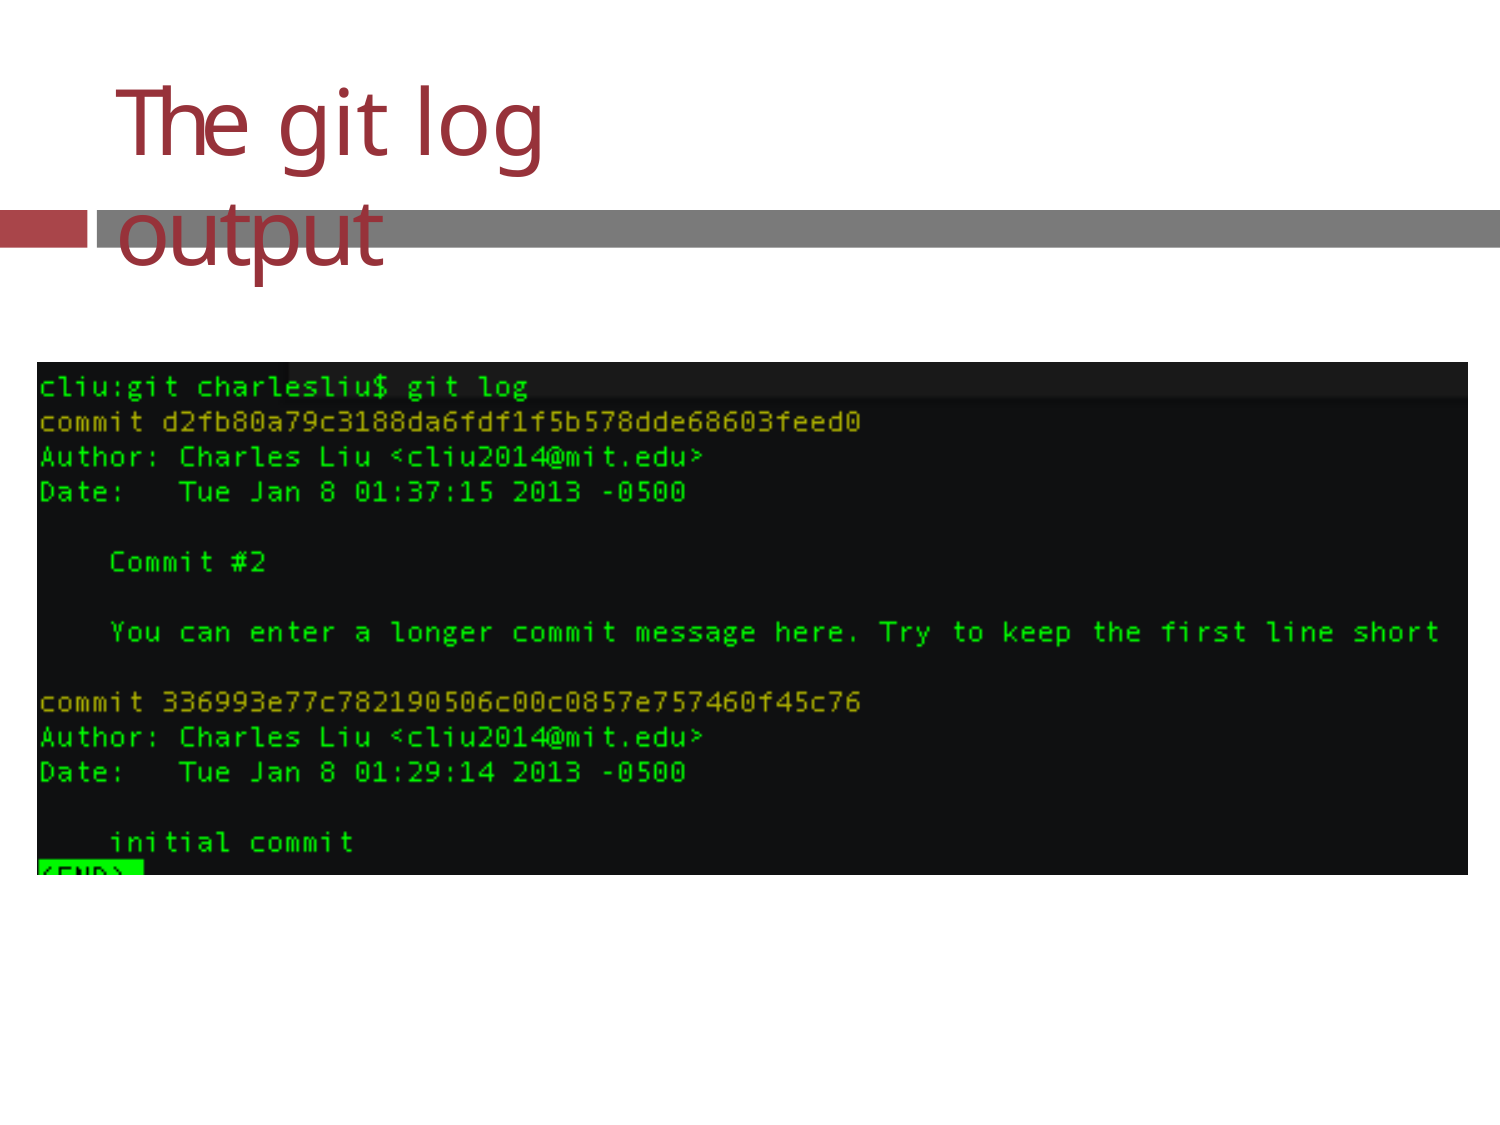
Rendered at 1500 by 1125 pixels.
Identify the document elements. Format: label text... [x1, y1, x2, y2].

title The git log output [113, 61, 759, 284]
picture [37, 362, 1468, 876]
